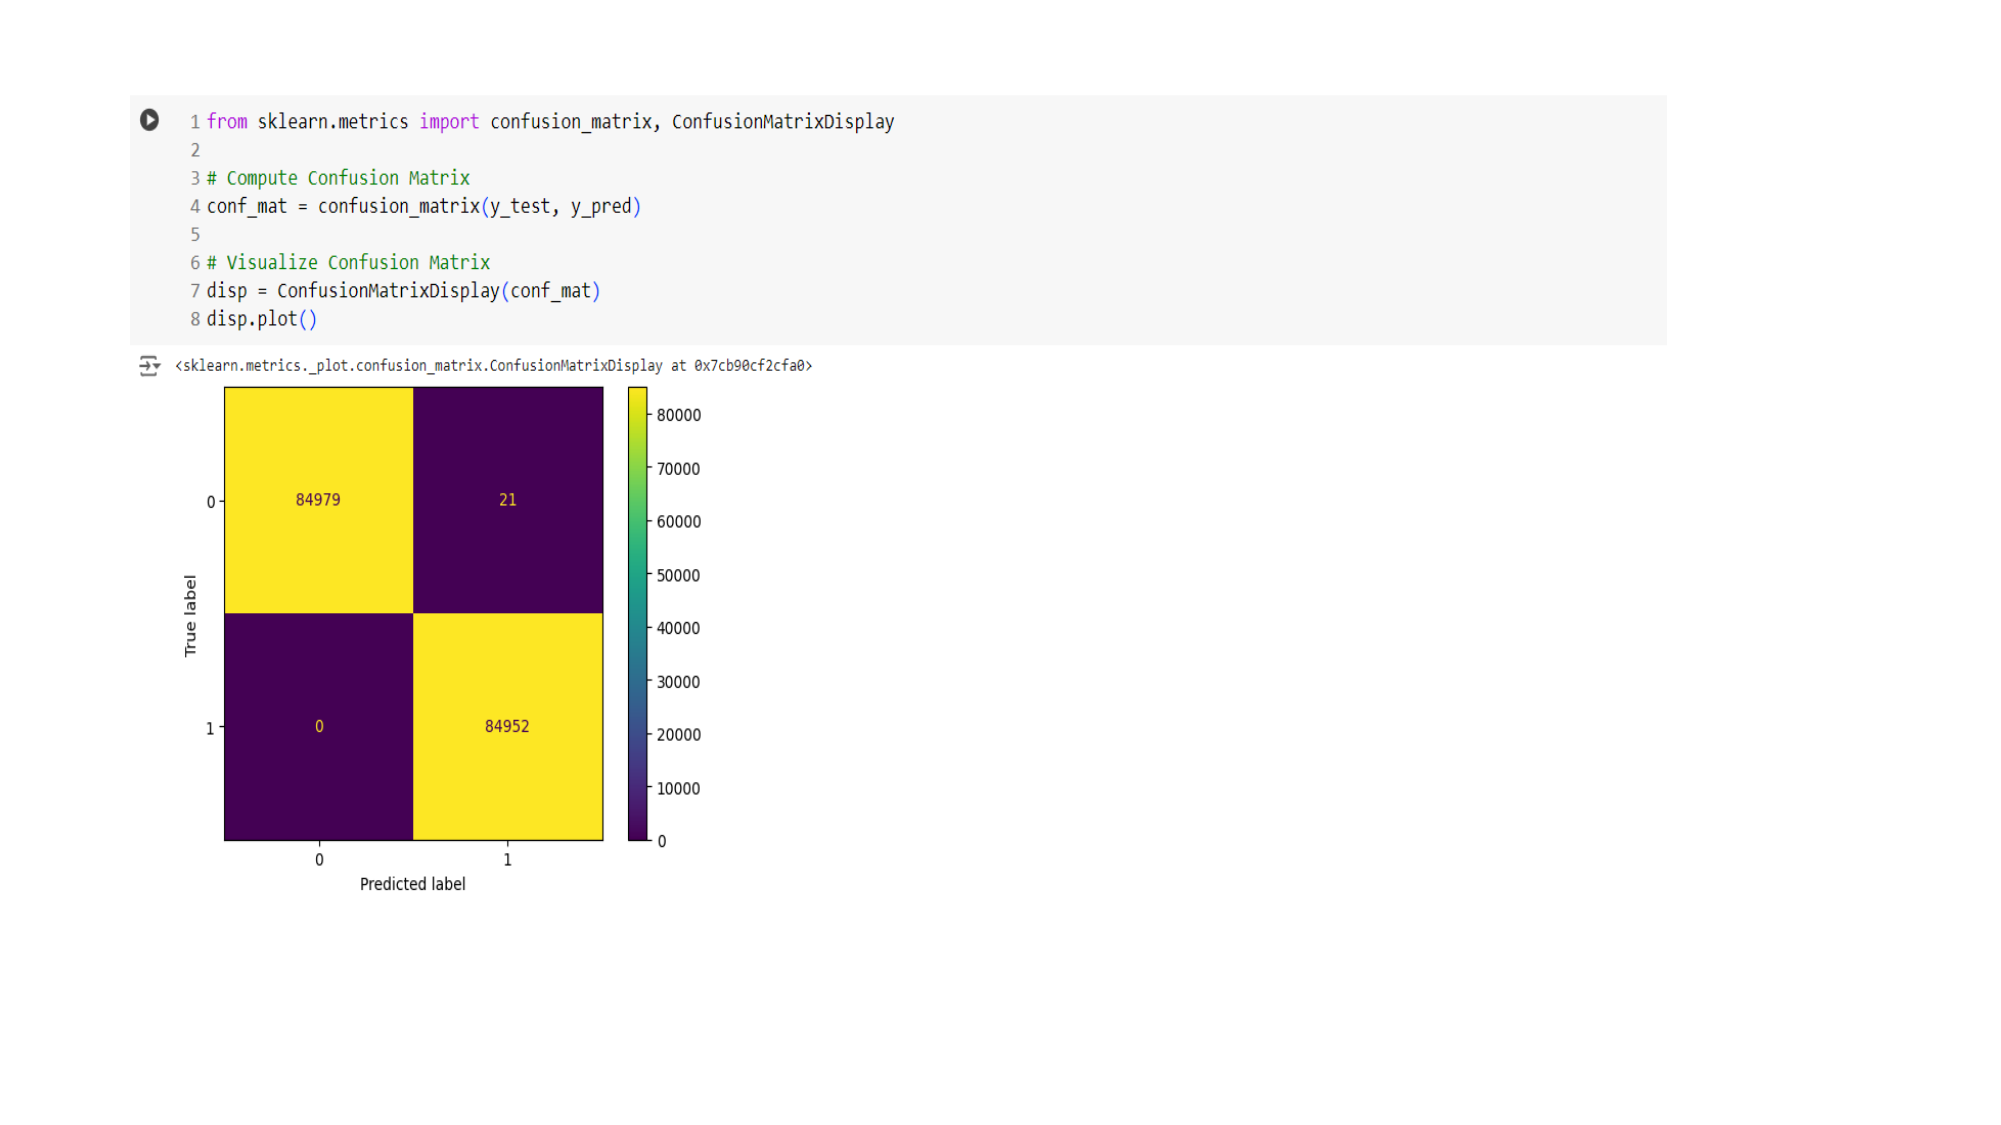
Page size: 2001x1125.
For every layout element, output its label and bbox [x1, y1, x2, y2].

picture [130, 77, 1667, 922]
